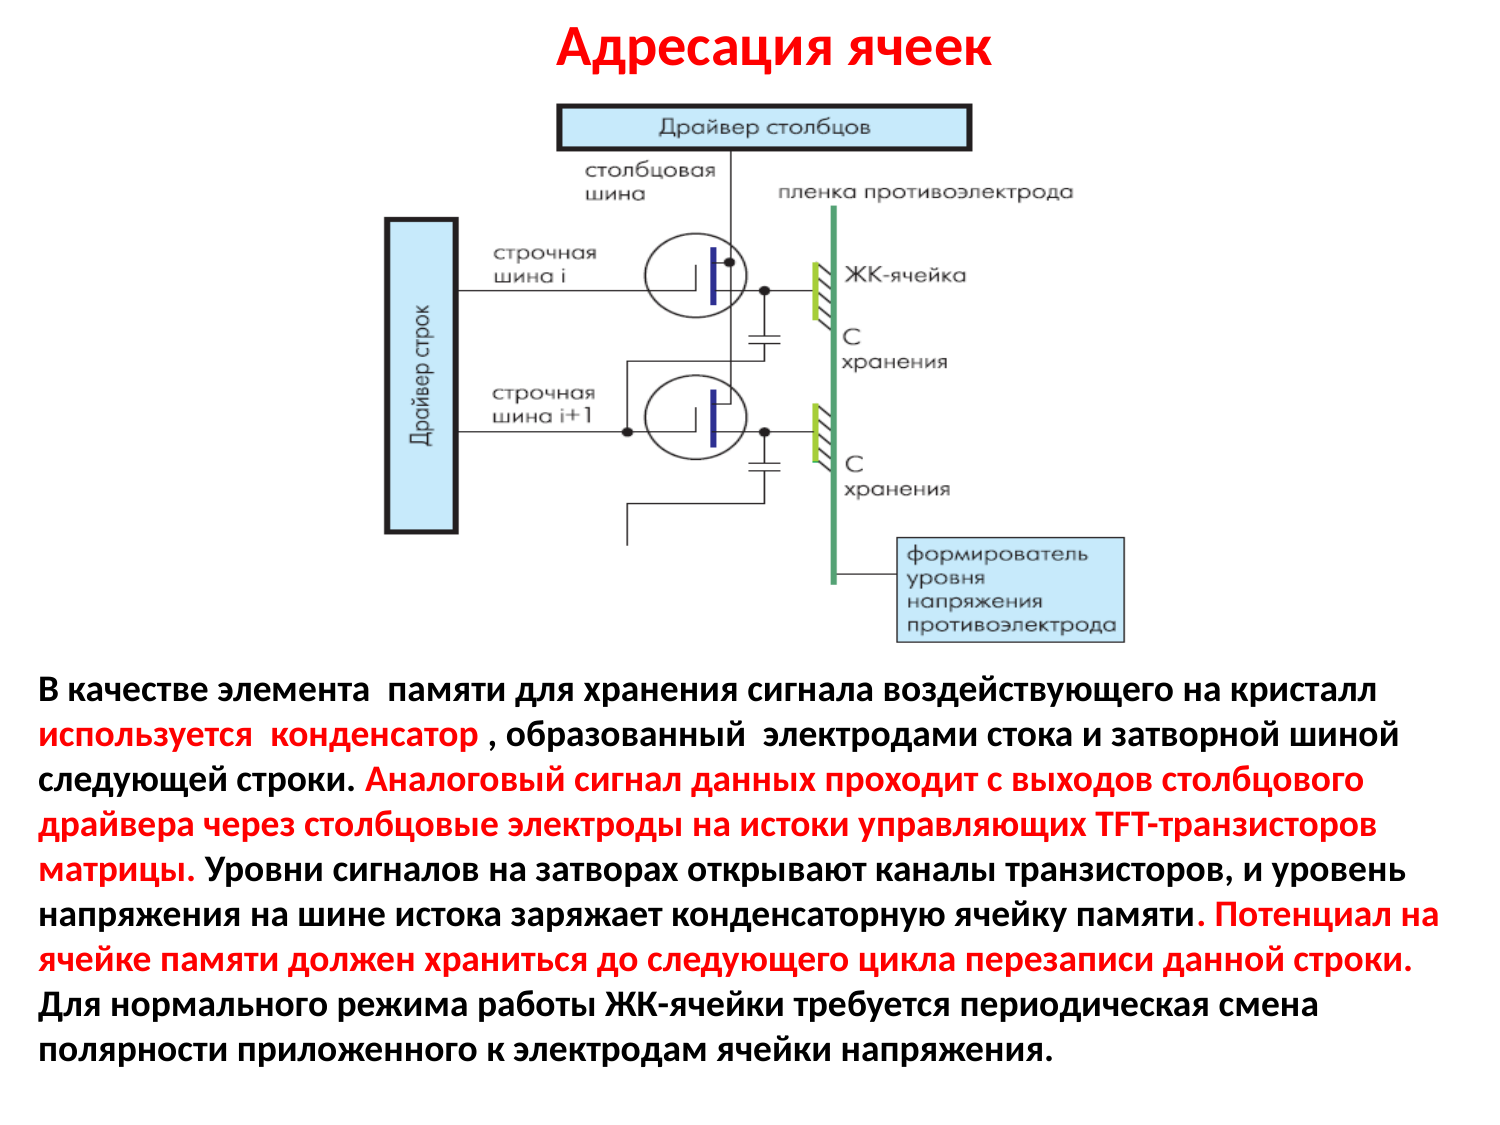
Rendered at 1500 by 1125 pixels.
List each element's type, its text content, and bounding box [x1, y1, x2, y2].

picture [363, 81, 1145, 654]
text_box Адресация ячеек [542, 0, 1007, 80]
text_box В качестве элемента памяти для хранения сигнала воздействующего на кристалл используется конденсатор , образованный электродами стока и затворной шиной следующей строки. Аналоговый сигнал данных проходит с выходов столбцового драйвера через столбцовые электроды на истоки управляющих TFT-транзисторов матрицы. Уровни сигналов на затворах открывают каналы транзисторов, и уровень напряжения на шине истока заряжает конденсаторную ячейку памяти. Потенциал на ячейке памяти должен храниться до следующего цикла перезаписи данной строки. Для нормального режима работы ЖК-ячейки требуется периодическая смена полярности приложенного к электродам ячейки напряжения. [23, 656, 1500, 1076]
